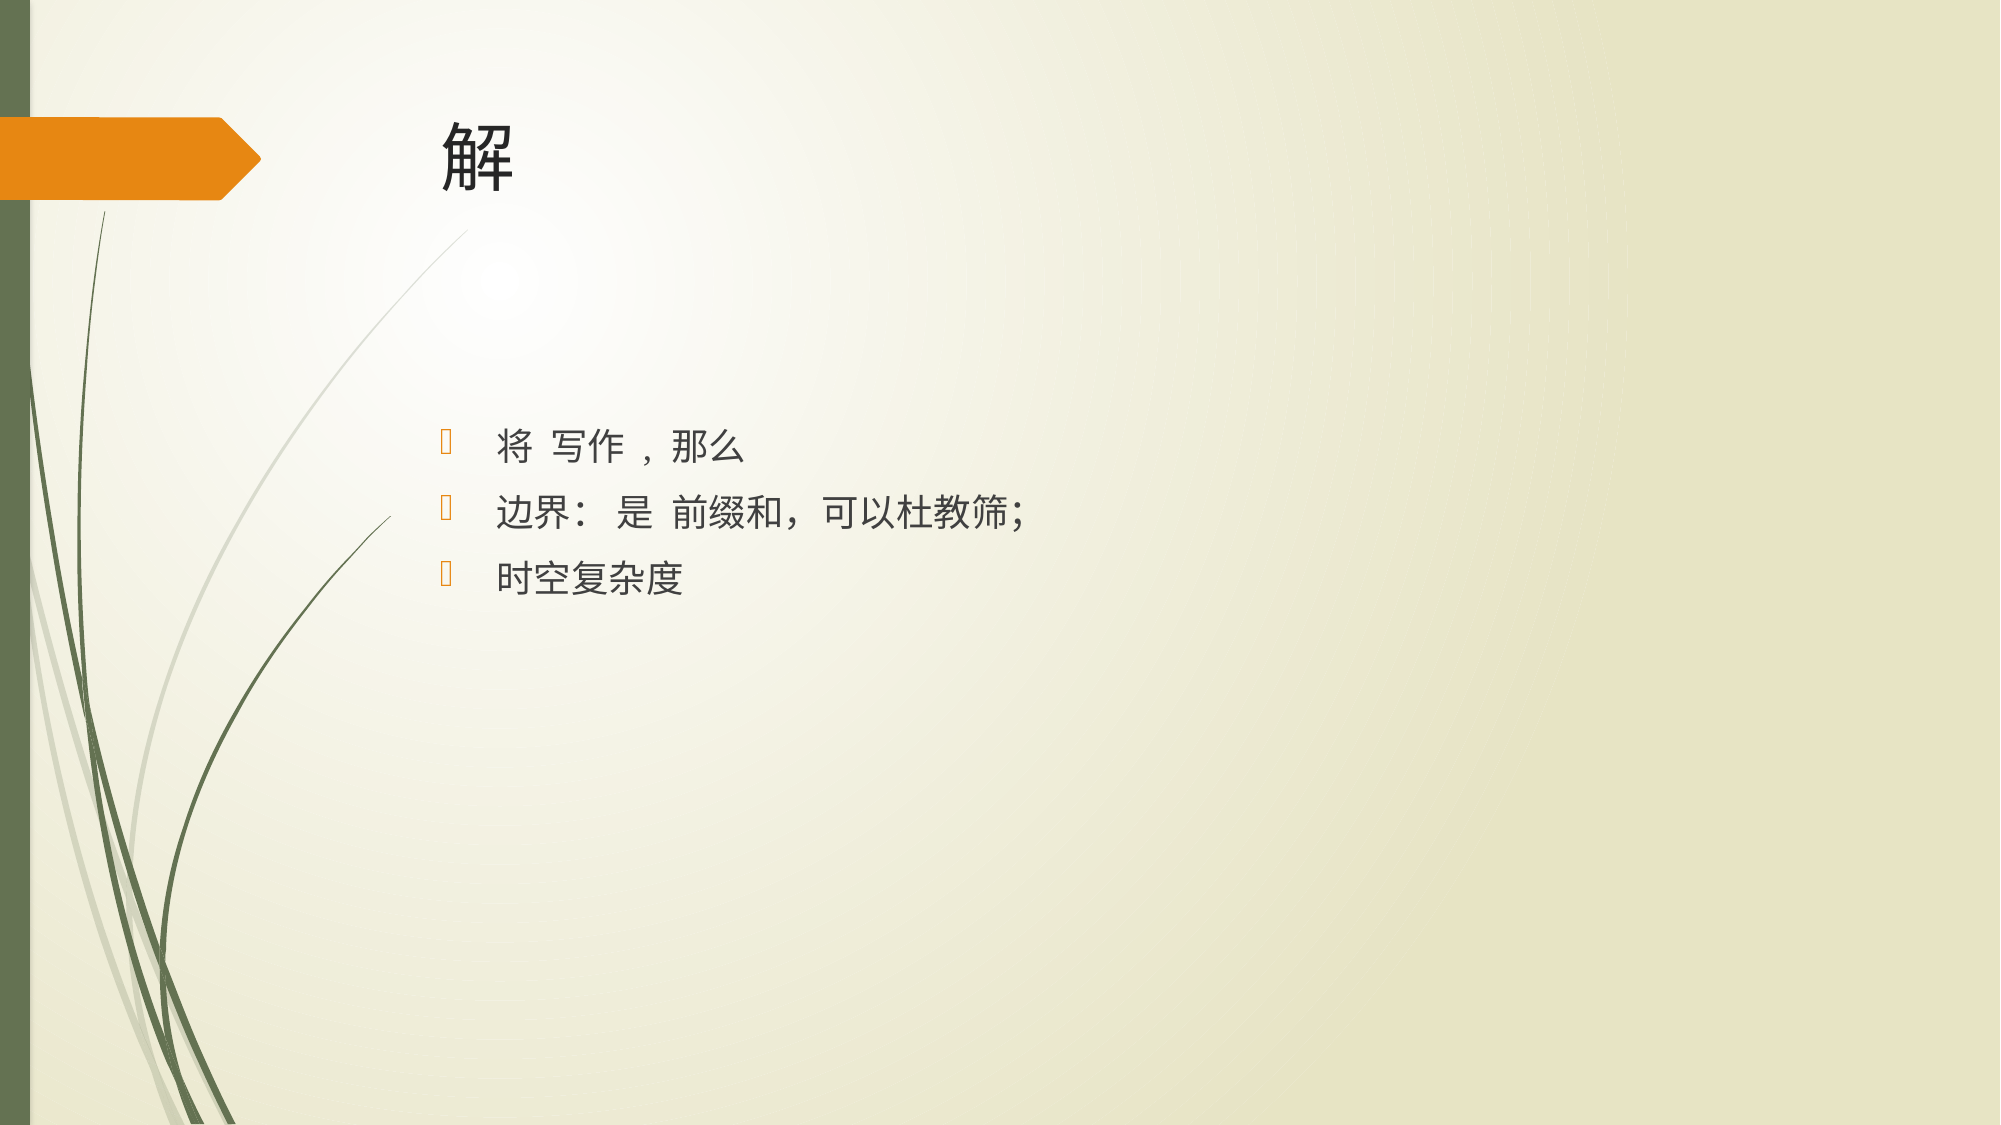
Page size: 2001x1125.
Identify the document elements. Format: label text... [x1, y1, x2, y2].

title 解 [425, 102, 1888, 313]
